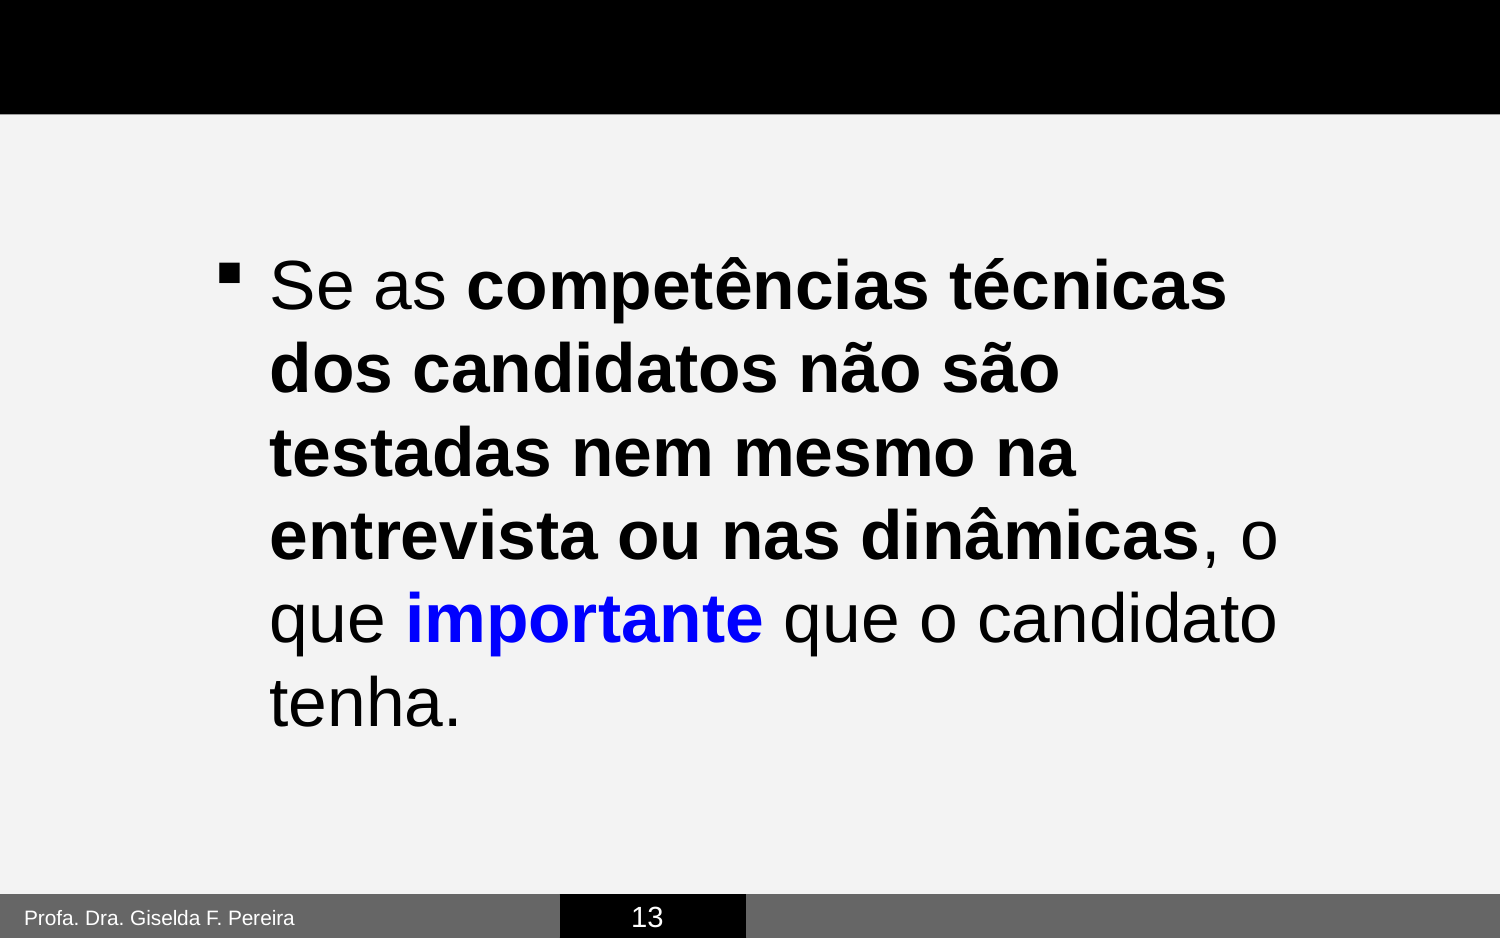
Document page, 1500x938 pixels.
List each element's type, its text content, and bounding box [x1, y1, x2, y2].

text_box Se as competências técnicas dos candidatos não são testadas nem mesmo na entrevista ou nas dinâmicas, o que importante que o candidato tenha. [198, 232, 1313, 509]
slide_number 13 [602, 889, 693, 938]
